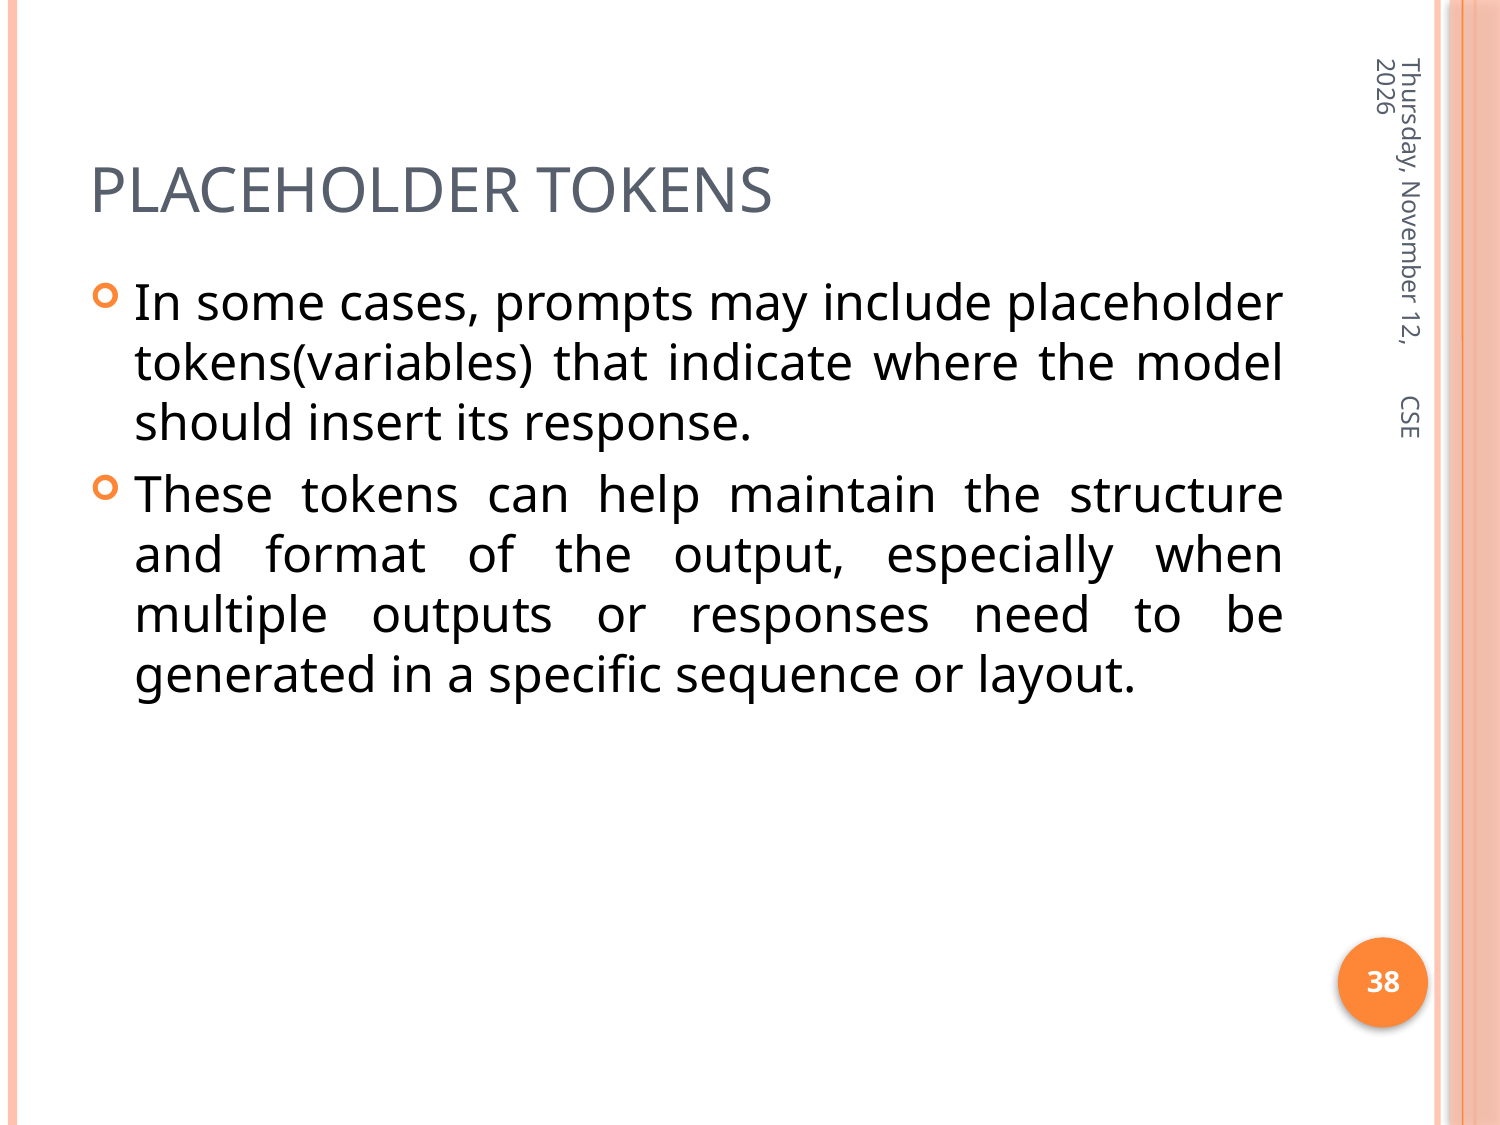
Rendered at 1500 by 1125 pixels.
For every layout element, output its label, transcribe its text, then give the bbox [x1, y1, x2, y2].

title Placeholder tokens [75, 45, 1300, 233]
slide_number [1378, 43, 1442, 374]
slide_number 38 [1333, 940, 1434, 1027]
footer CSE [1379, 380, 1440, 906]
list In some cases, prompts may include placeholder tokens(variables) that indicate where the model should insert its response. These tokens can help maintain the structure and format of the output, especially when multiple outputs or responses need to be generated in a specific sequence or layout. [75, 262, 1300, 1062]
